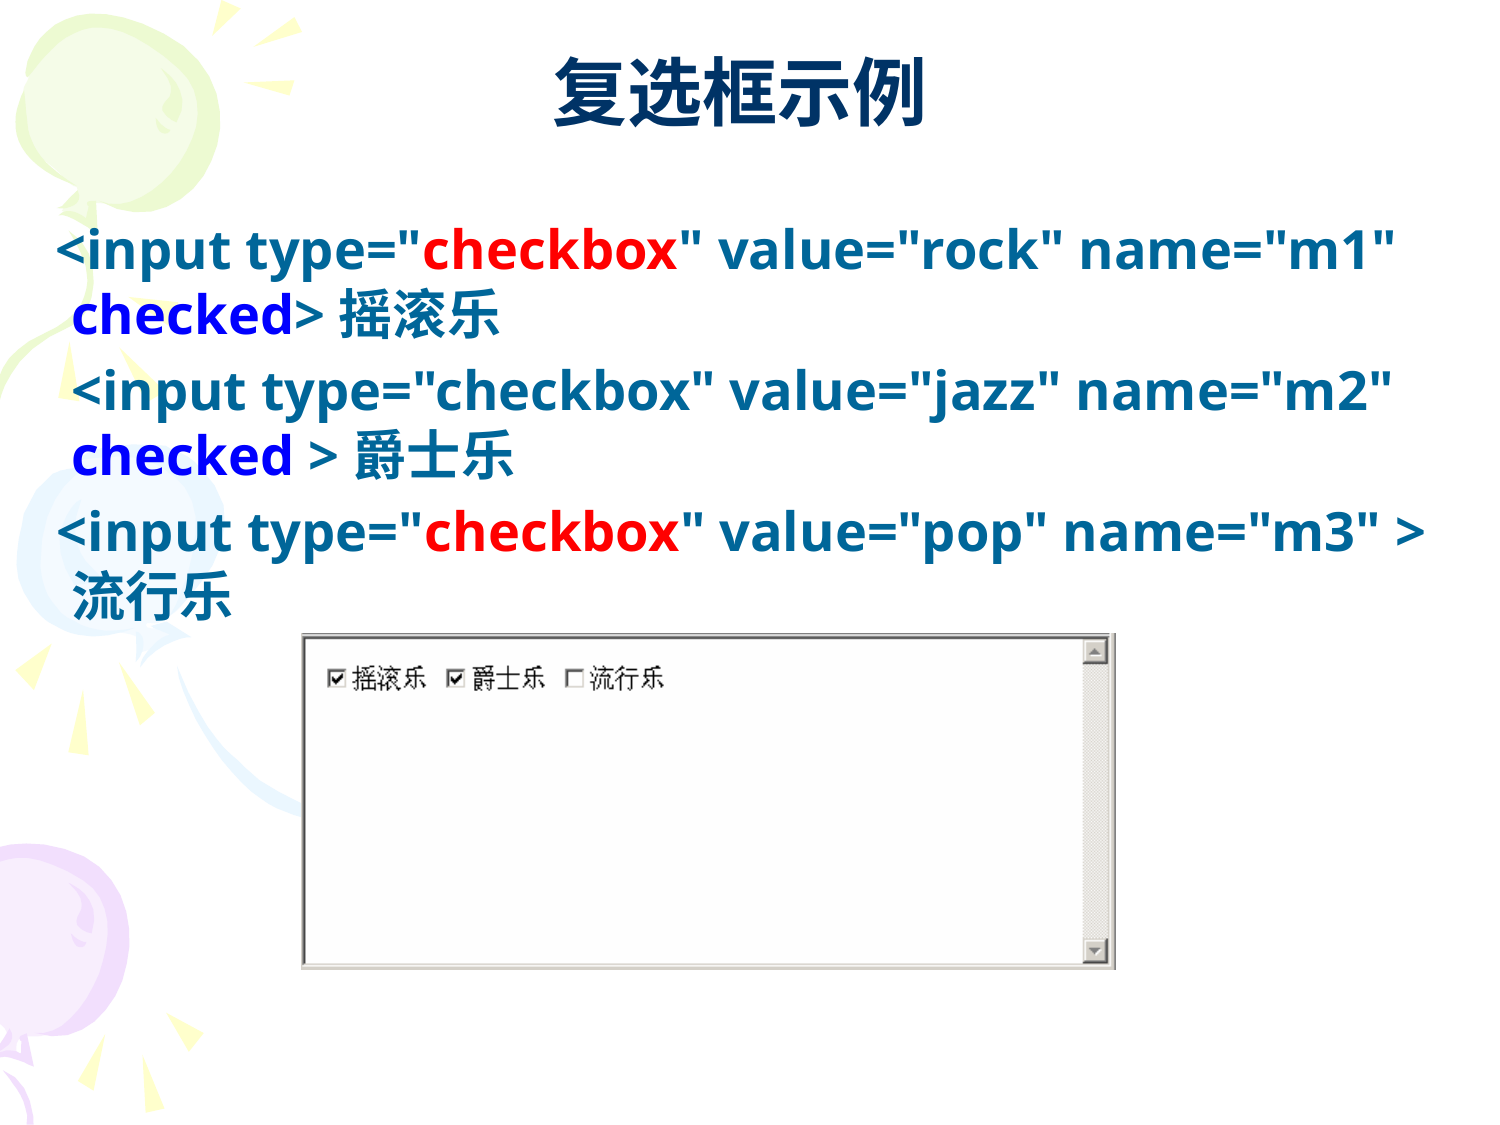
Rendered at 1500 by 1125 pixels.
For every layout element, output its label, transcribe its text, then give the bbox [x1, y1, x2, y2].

list <input type="checkbox" value="rock" name="m1" checked>摇滚乐 <input type="checkbox" value="jazz" name="m2" checked >爵士乐 <input type="checkbox" value="pop" name="m3" >流行乐 [0, 207, 1500, 1125]
picture [301, 633, 1116, 970]
title 复选框示例 [64, 30, 1416, 145]
